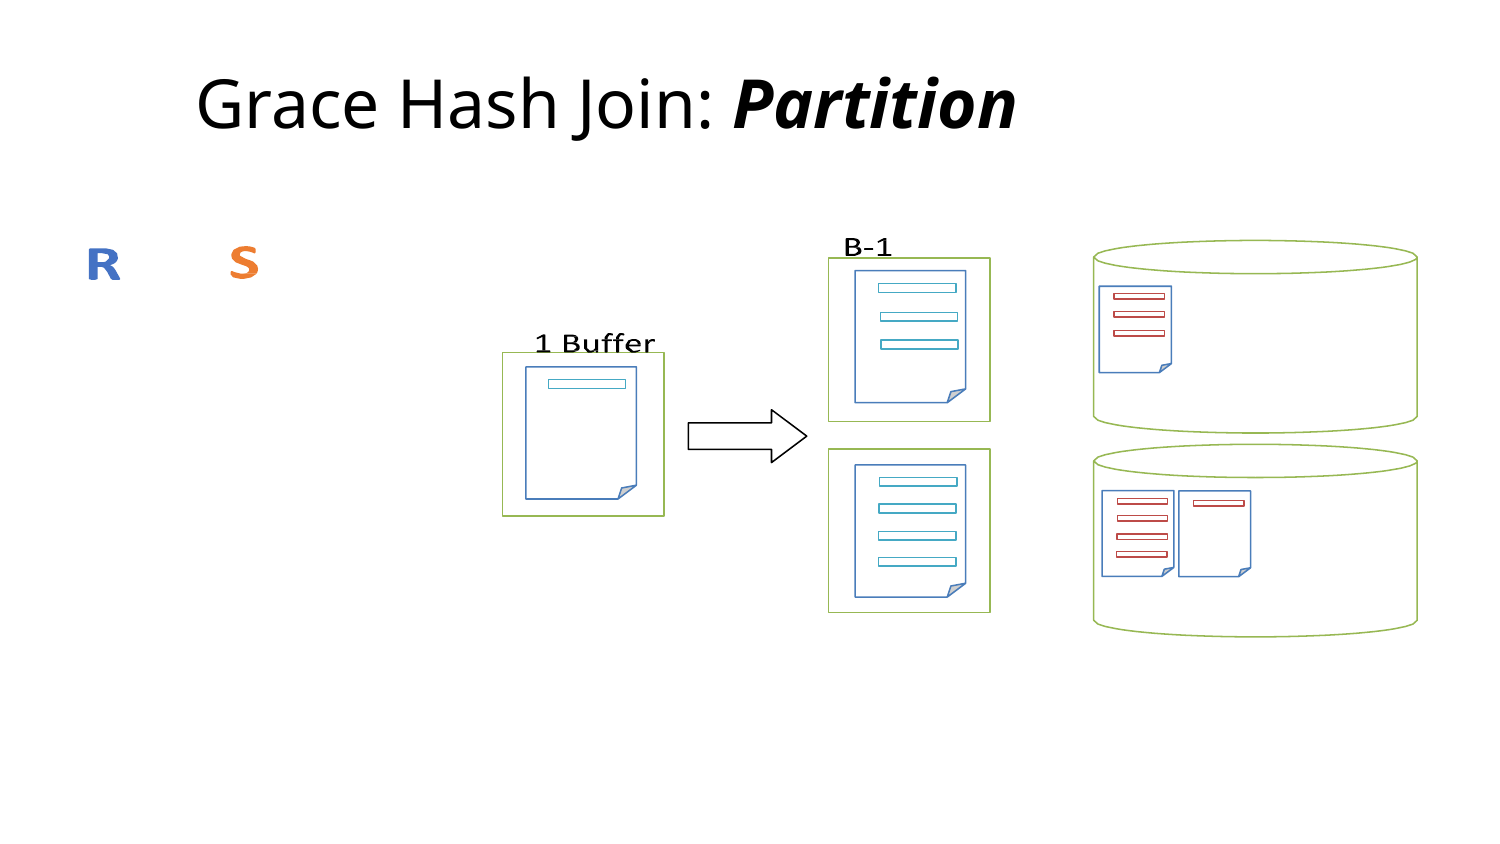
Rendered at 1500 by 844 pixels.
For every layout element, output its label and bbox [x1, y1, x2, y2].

text_box [683, 409, 811, 469]
text_box [821, 238, 998, 430]
text_box [823, 447, 996, 619]
text_box [230, 246, 259, 279]
text_box [1088, 238, 1423, 440]
text_box [88, 248, 121, 280]
text_box [497, 333, 670, 523]
text_box [1088, 442, 1423, 644]
title [193, 58, 1306, 145]
